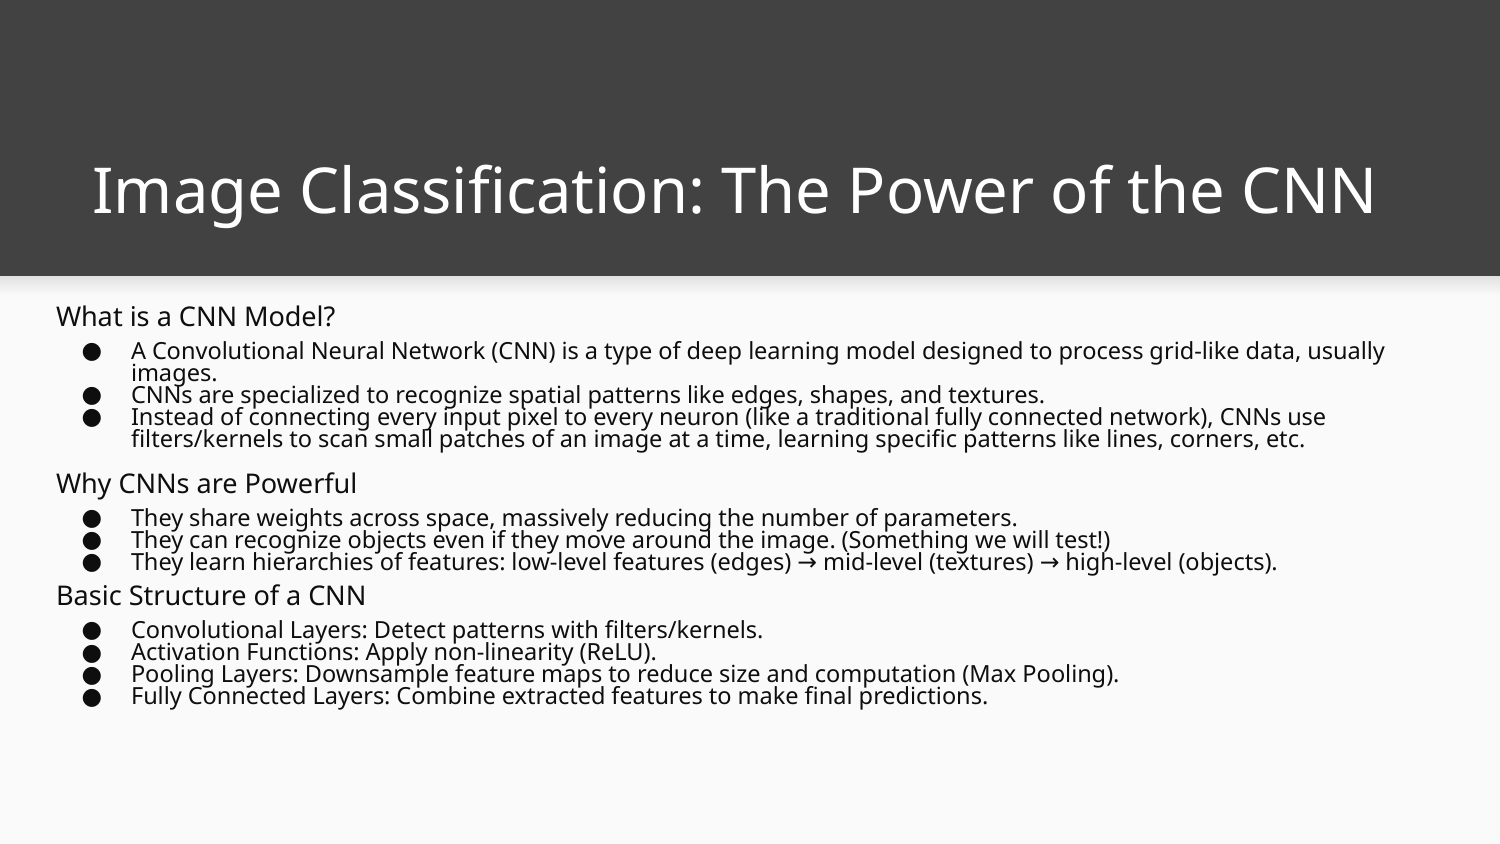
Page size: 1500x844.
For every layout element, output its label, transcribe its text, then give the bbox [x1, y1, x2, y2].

title Image Classification: The Power of the CNN [77, 121, 1427, 248]
list What is a CNN Model? A Convolutional Neural Network (CNN) is a type of deep learning model designed to process grid-like data, usually images. CNNs are specialized to recognize spatial patterns like edges, shapes, and textures. Instead of connecting every input pixel to every neuron (like a traditional fully connected network), CNNs use filters/kernels to scan small patches of an image at a time, learning specific patterns like lines, corners, etc. Why CNNs are Powerful They share weights across space, massively reducing the number of parameters. They can recognize objects even if they move around the image. (Something we will test!) They learn hierarchies of features: low-level features (edges) → mid-level (textures) → high-level (objects). Basic Structure of a CNN Convolutional Layers: Detect patterns with filters/kernels. Activation Functions: Apply non-linearity (ReLU). Pooling Layers: Downsample feature maps to reduce size and computation (Max Pooling). Fully Connected Layers: Combine extracted features to make final predictions. [40, 290, 1461, 804]
